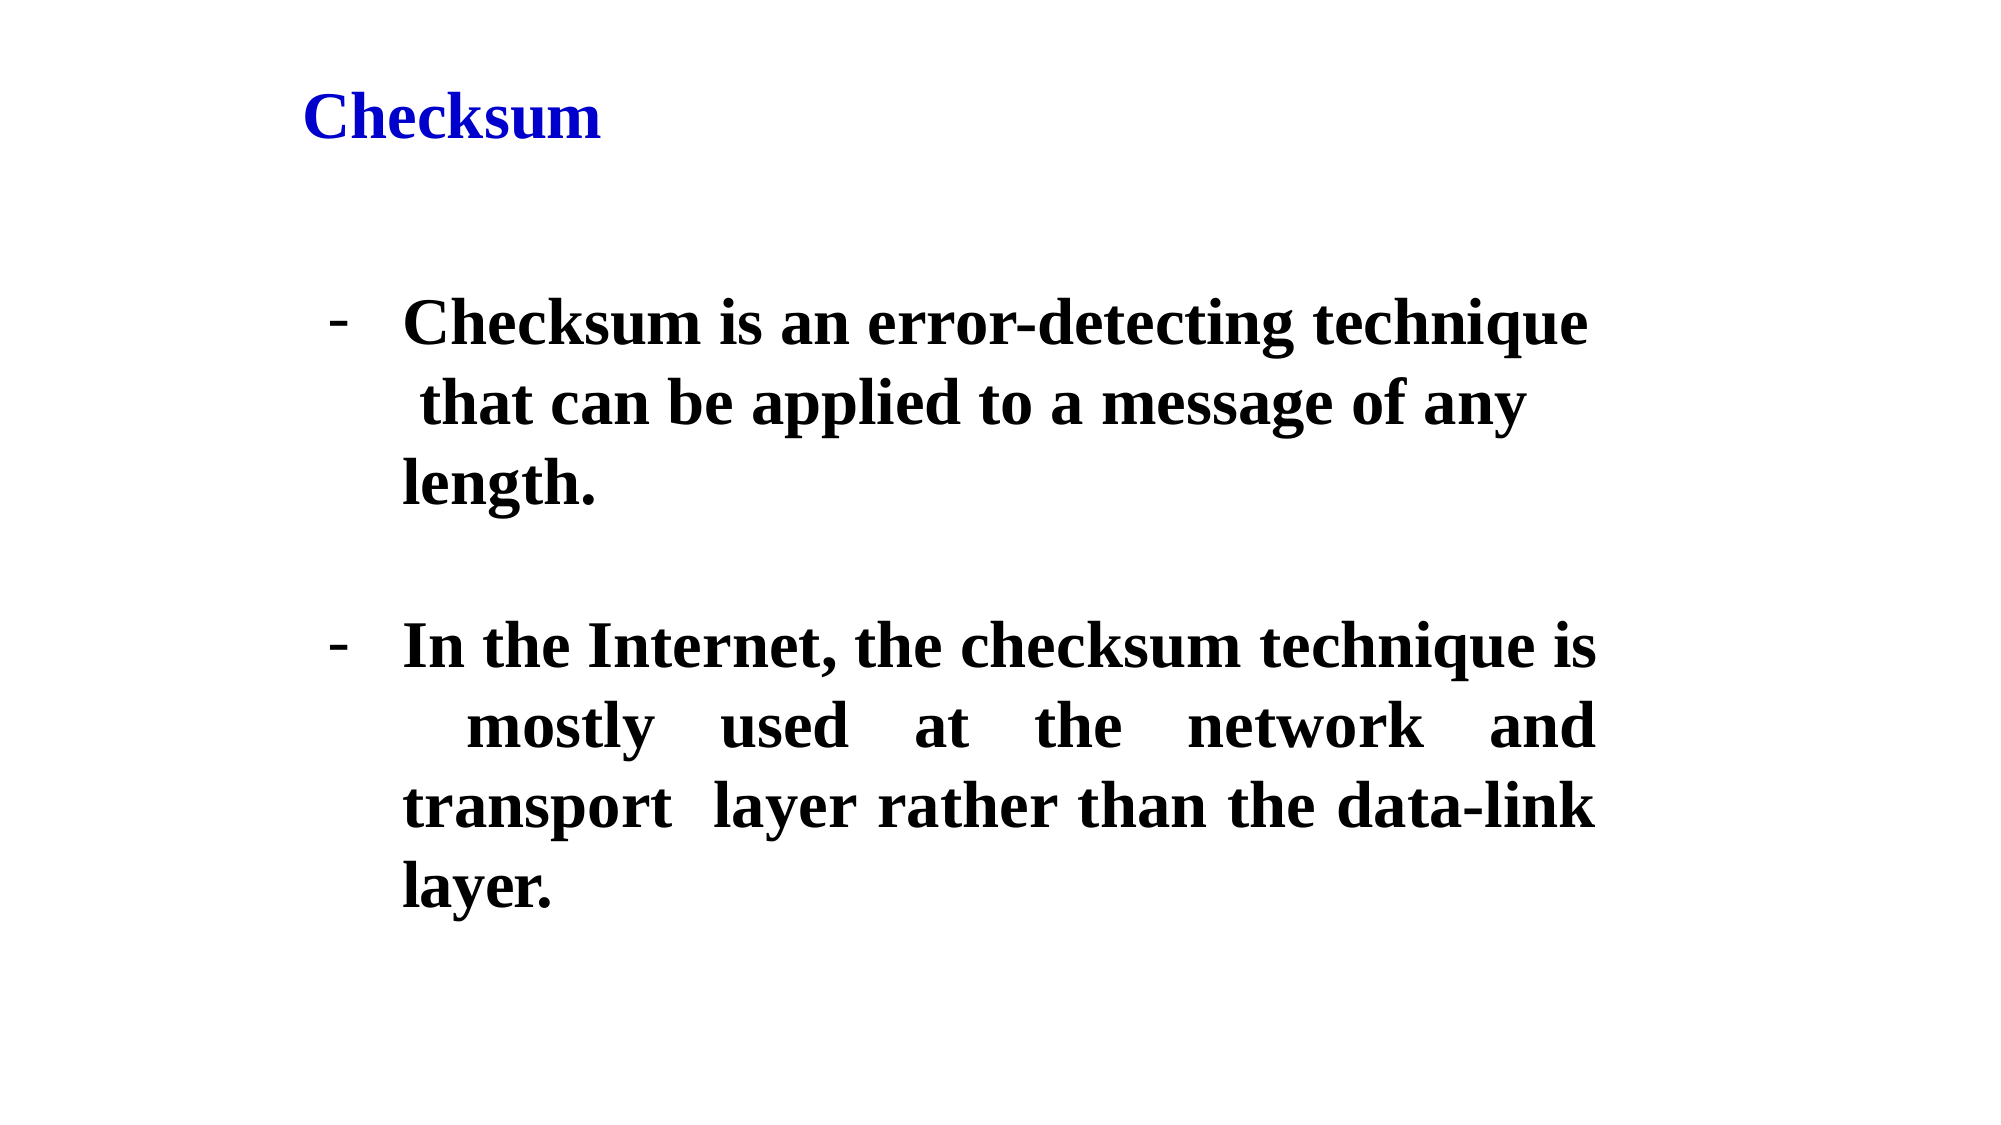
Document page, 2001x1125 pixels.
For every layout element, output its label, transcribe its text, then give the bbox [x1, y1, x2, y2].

title Checksum [300, 69, 605, 260]
text_box Checksum is an error-detecting technique that can be applied to a message of any length. In the Internet, the checksum technique is mostly used at the network and transport layer rather than the data-link layer. [325, 275, 1599, 921]
